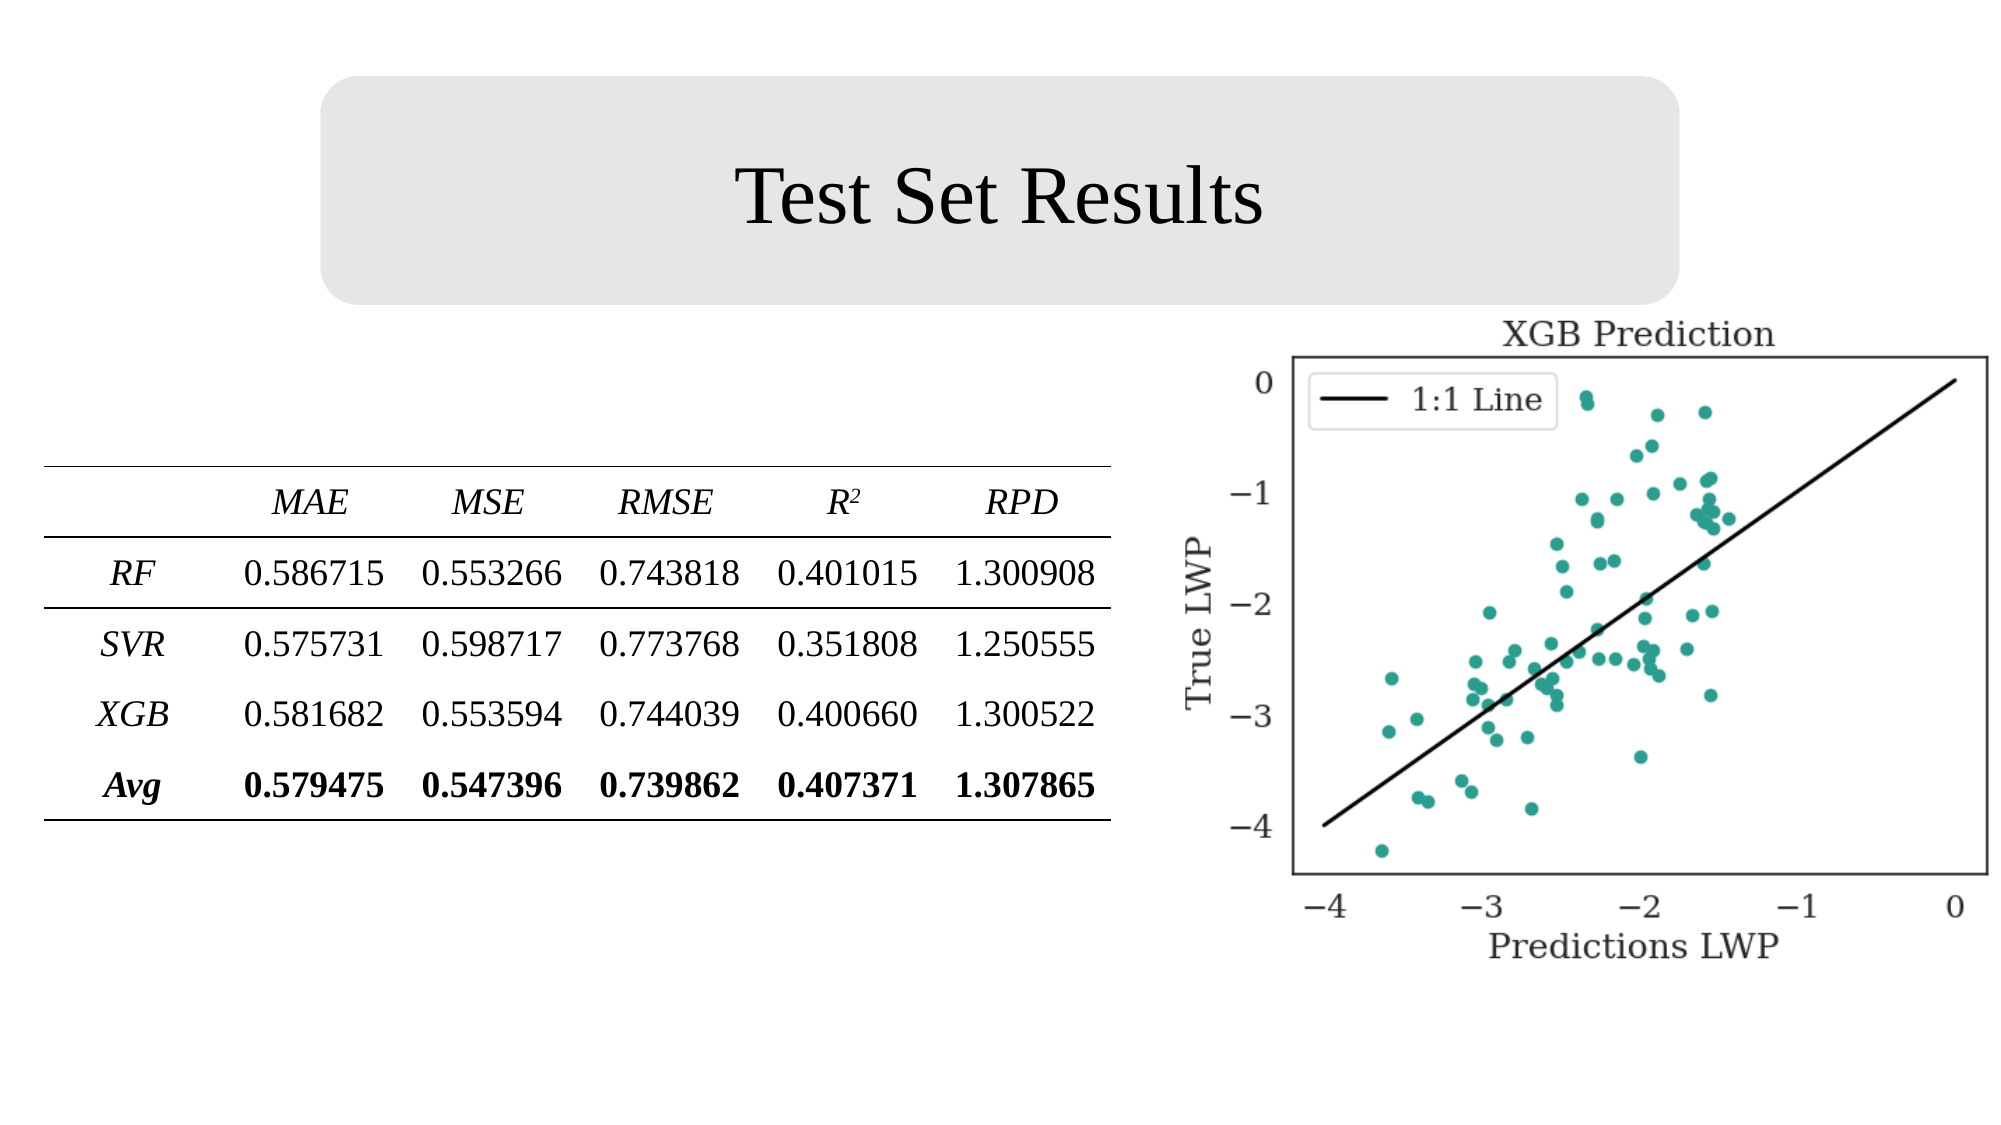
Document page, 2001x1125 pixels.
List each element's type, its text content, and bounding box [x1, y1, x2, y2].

table_cell 0.575731 [222, 609, 399, 679]
table_cell 0.744039 [577, 679, 755, 749]
table_cell SVR [44, 609, 222, 679]
table_cell 0.739862 [577, 749, 755, 819]
table_header RPD [933, 467, 1111, 536]
table_cell 0.400660 [755, 679, 933, 749]
table_cell 0.547396 [399, 749, 577, 819]
picture [1173, 307, 2000, 978]
table_cell RF [44, 538, 222, 607]
table_cell 0.553594 [399, 679, 577, 749]
table_cell 1.307865 [933, 749, 1111, 819]
table_cell 0.581682 [222, 679, 399, 749]
table_header RMSE [577, 467, 755, 536]
table_cell 1.250555 [933, 609, 1111, 679]
table_cell 1.300908 [933, 538, 1111, 607]
table_cell 0.586715 [222, 538, 399, 607]
table_cell 0.351808 [755, 609, 933, 679]
table_cell 0.773768 [577, 609, 755, 679]
table_header MSE [399, 467, 577, 536]
table_cell 0.553266 [399, 538, 577, 607]
table_cell 0.743818 [577, 538, 755, 607]
table_cell 0.579475 [222, 749, 399, 819]
table_cell 0.598717 [399, 609, 577, 679]
table_cell 0.401015 [755, 538, 933, 607]
table_cell XGB [44, 679, 222, 749]
text_box Test Set Results [319, 75, 1681, 306]
table_header R2 [755, 467, 933, 536]
table_cell 0.407371 [755, 749, 933, 819]
table_cell Avg [44, 749, 222, 819]
table_header [44, 467, 222, 536]
table_cell 1.300522 [933, 679, 1111, 749]
table_header MAE [222, 467, 399, 536]
